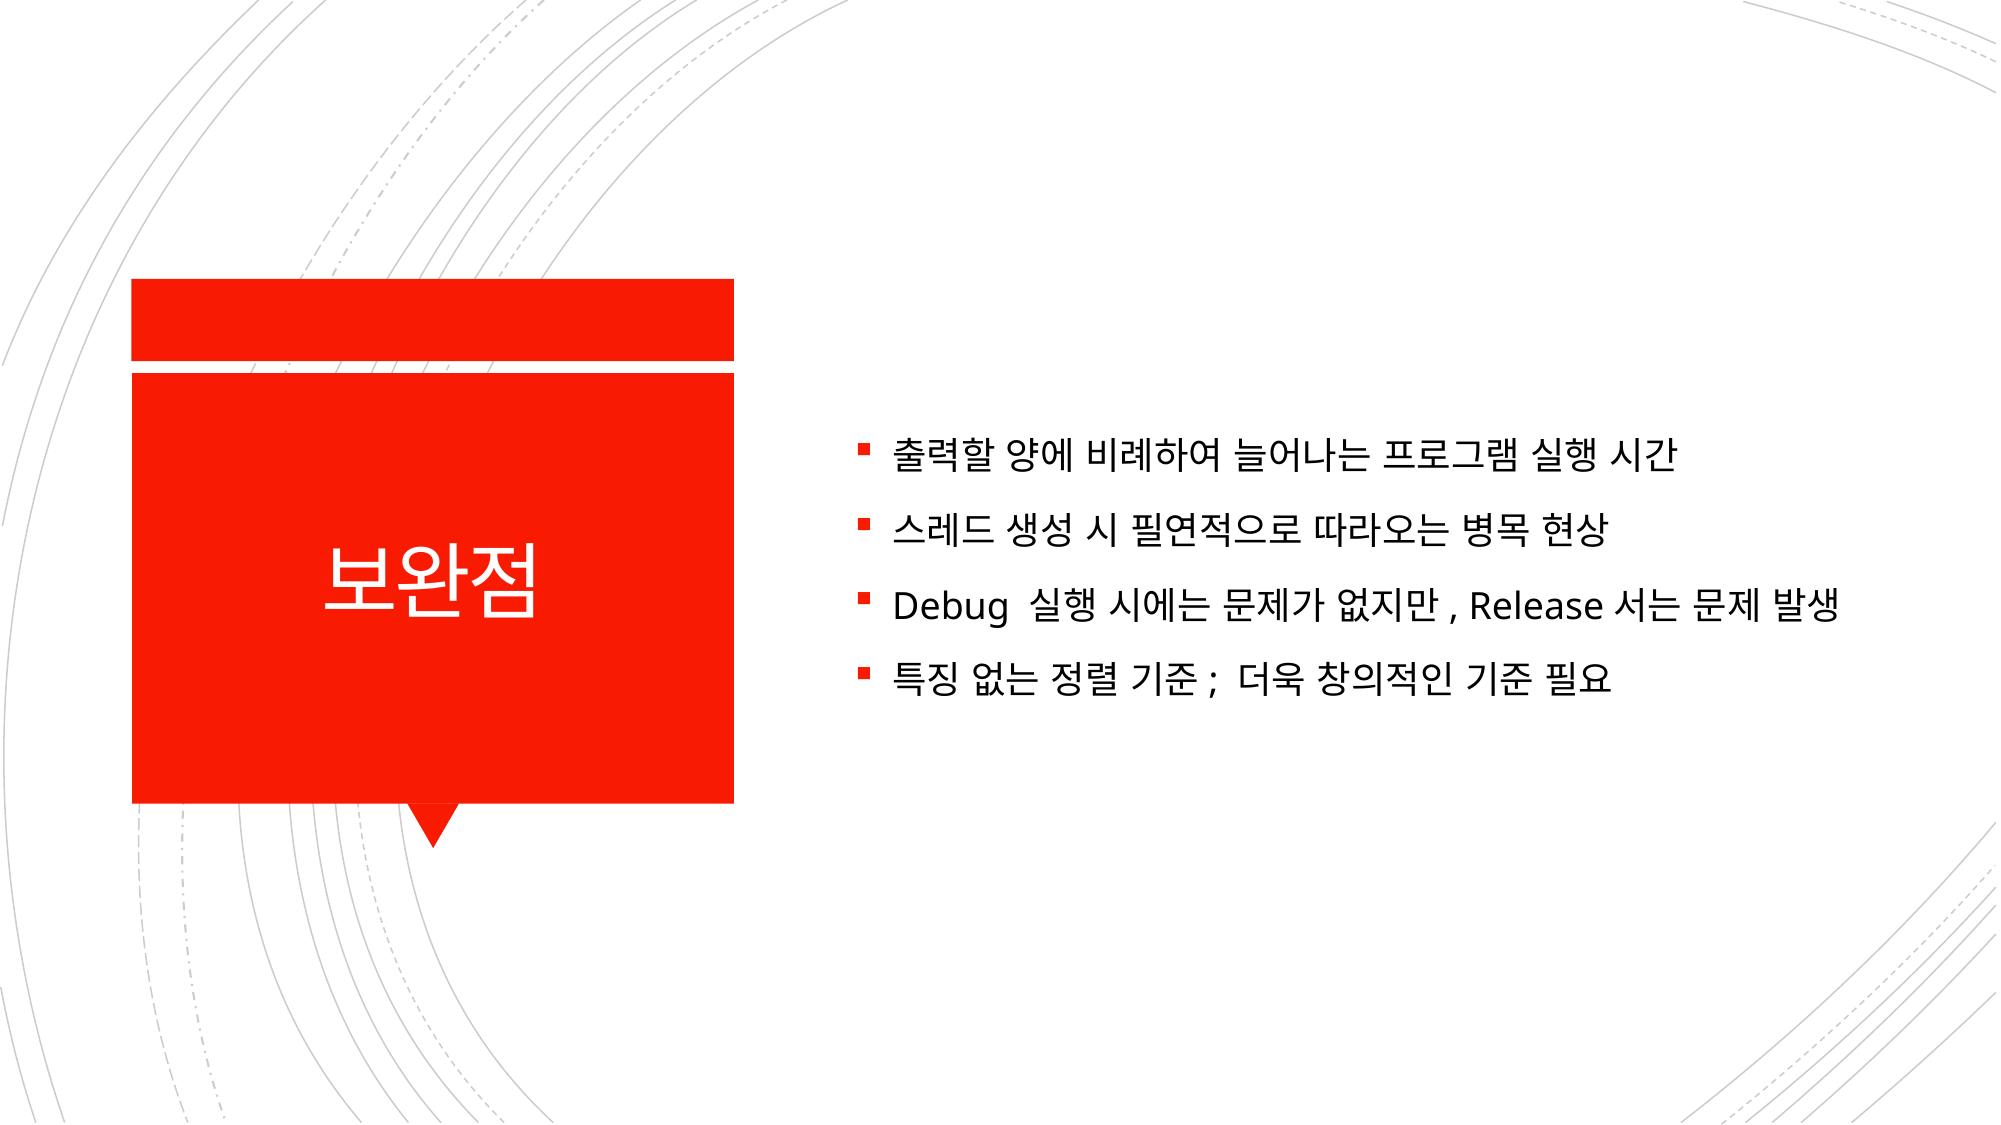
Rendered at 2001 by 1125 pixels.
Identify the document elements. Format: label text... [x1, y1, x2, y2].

list 출력할 양에 비례하여 늘어나는 프로그램 실행 시간 스레드 생성 시 필연적으로 따라오는 병목 현상 Debug 실행 시에는 문제가 없지만, Release서는 문제 발생 특징 없는 정렬 기준; 더욱 창의적인 기준 필요 [839, 131, 1871, 993]
title 보완점 [145, 385, 720, 789]
